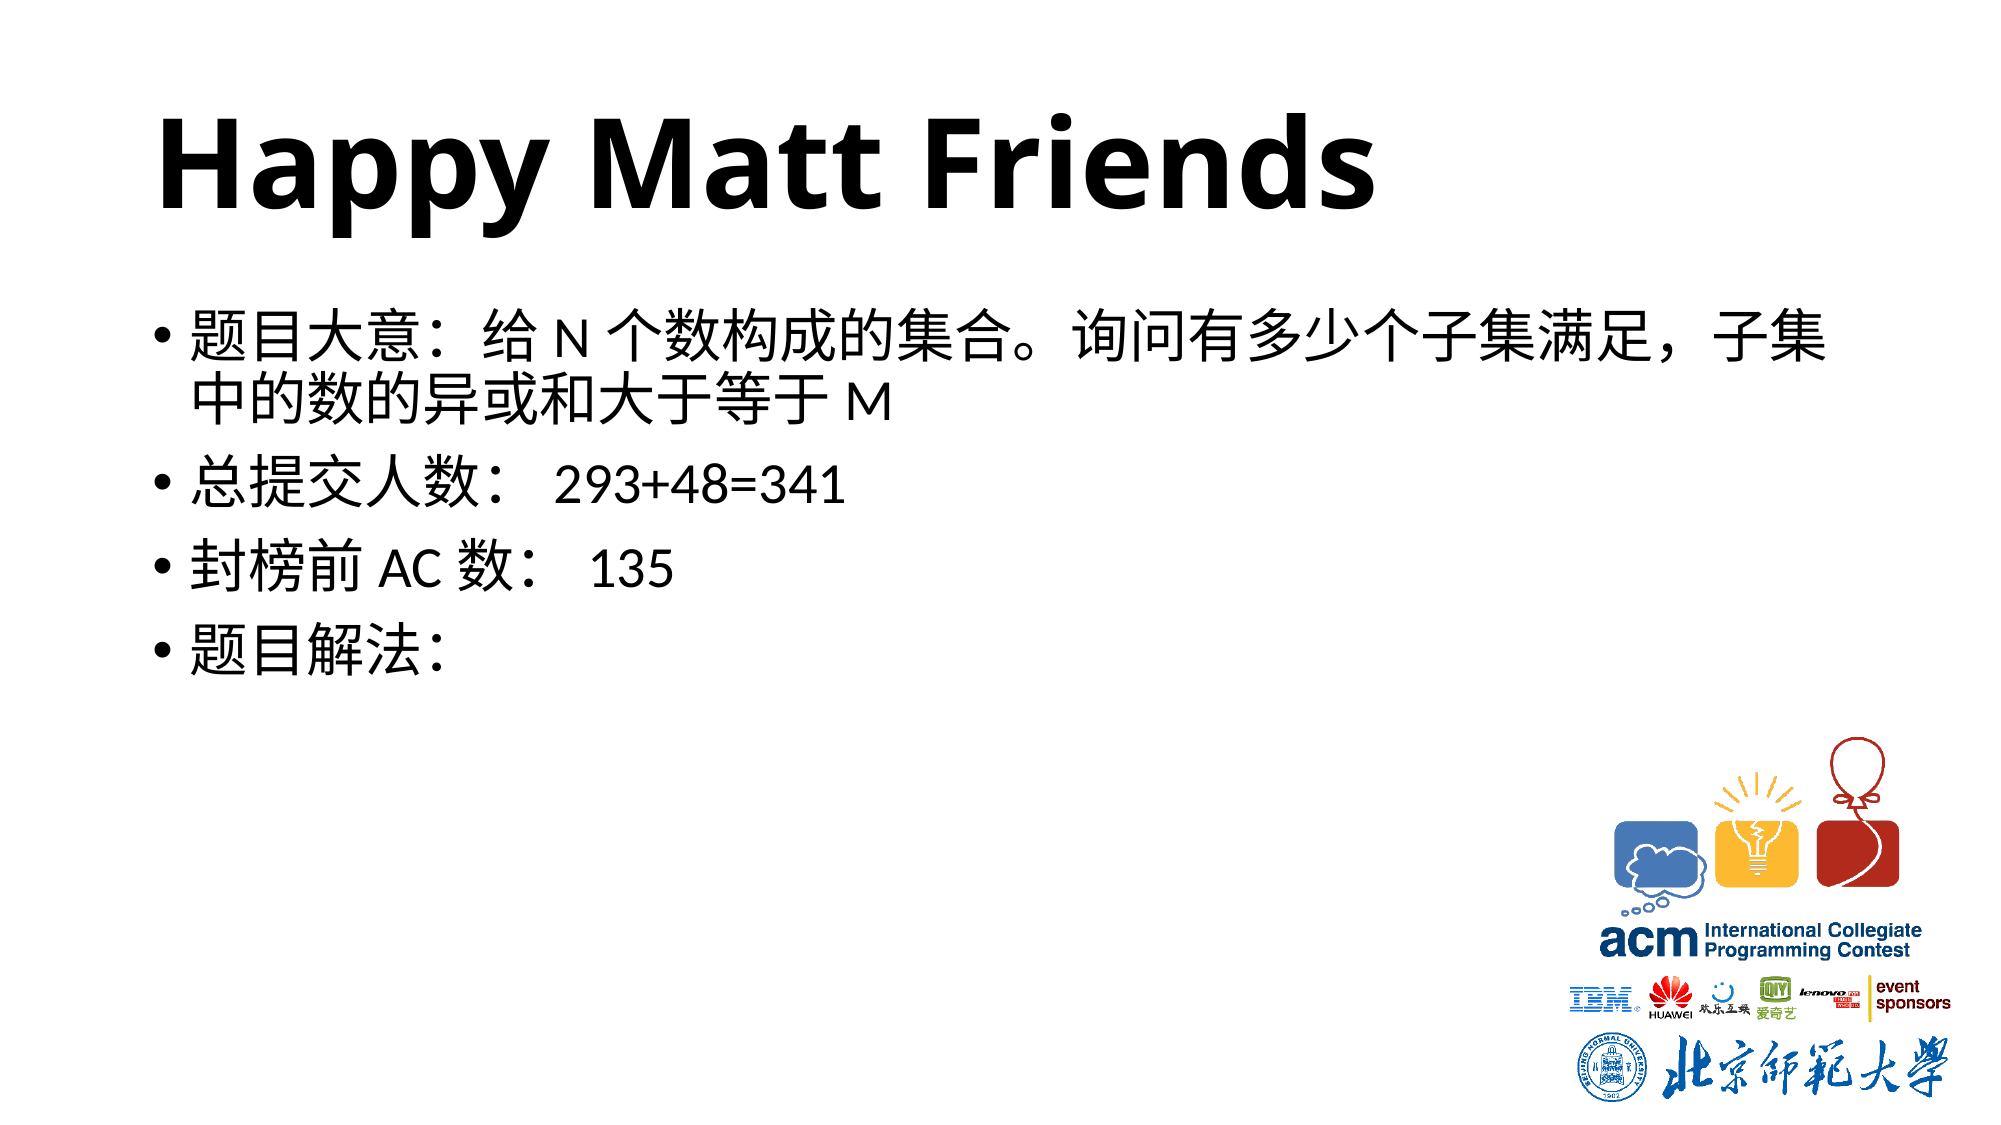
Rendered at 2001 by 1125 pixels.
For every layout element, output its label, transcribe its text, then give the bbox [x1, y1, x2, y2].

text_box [1569, 737, 1951, 1102]
list 题目大意：给N个数构成的集合。询问有多少个子集满足，子集中的数的异或和大于等于M 总提交人数：293+48=341 封榜前AC数：135 题目解法： [137, 299, 1863, 1014]
title Happy Matt Friends [137, 59, 1863, 278]
